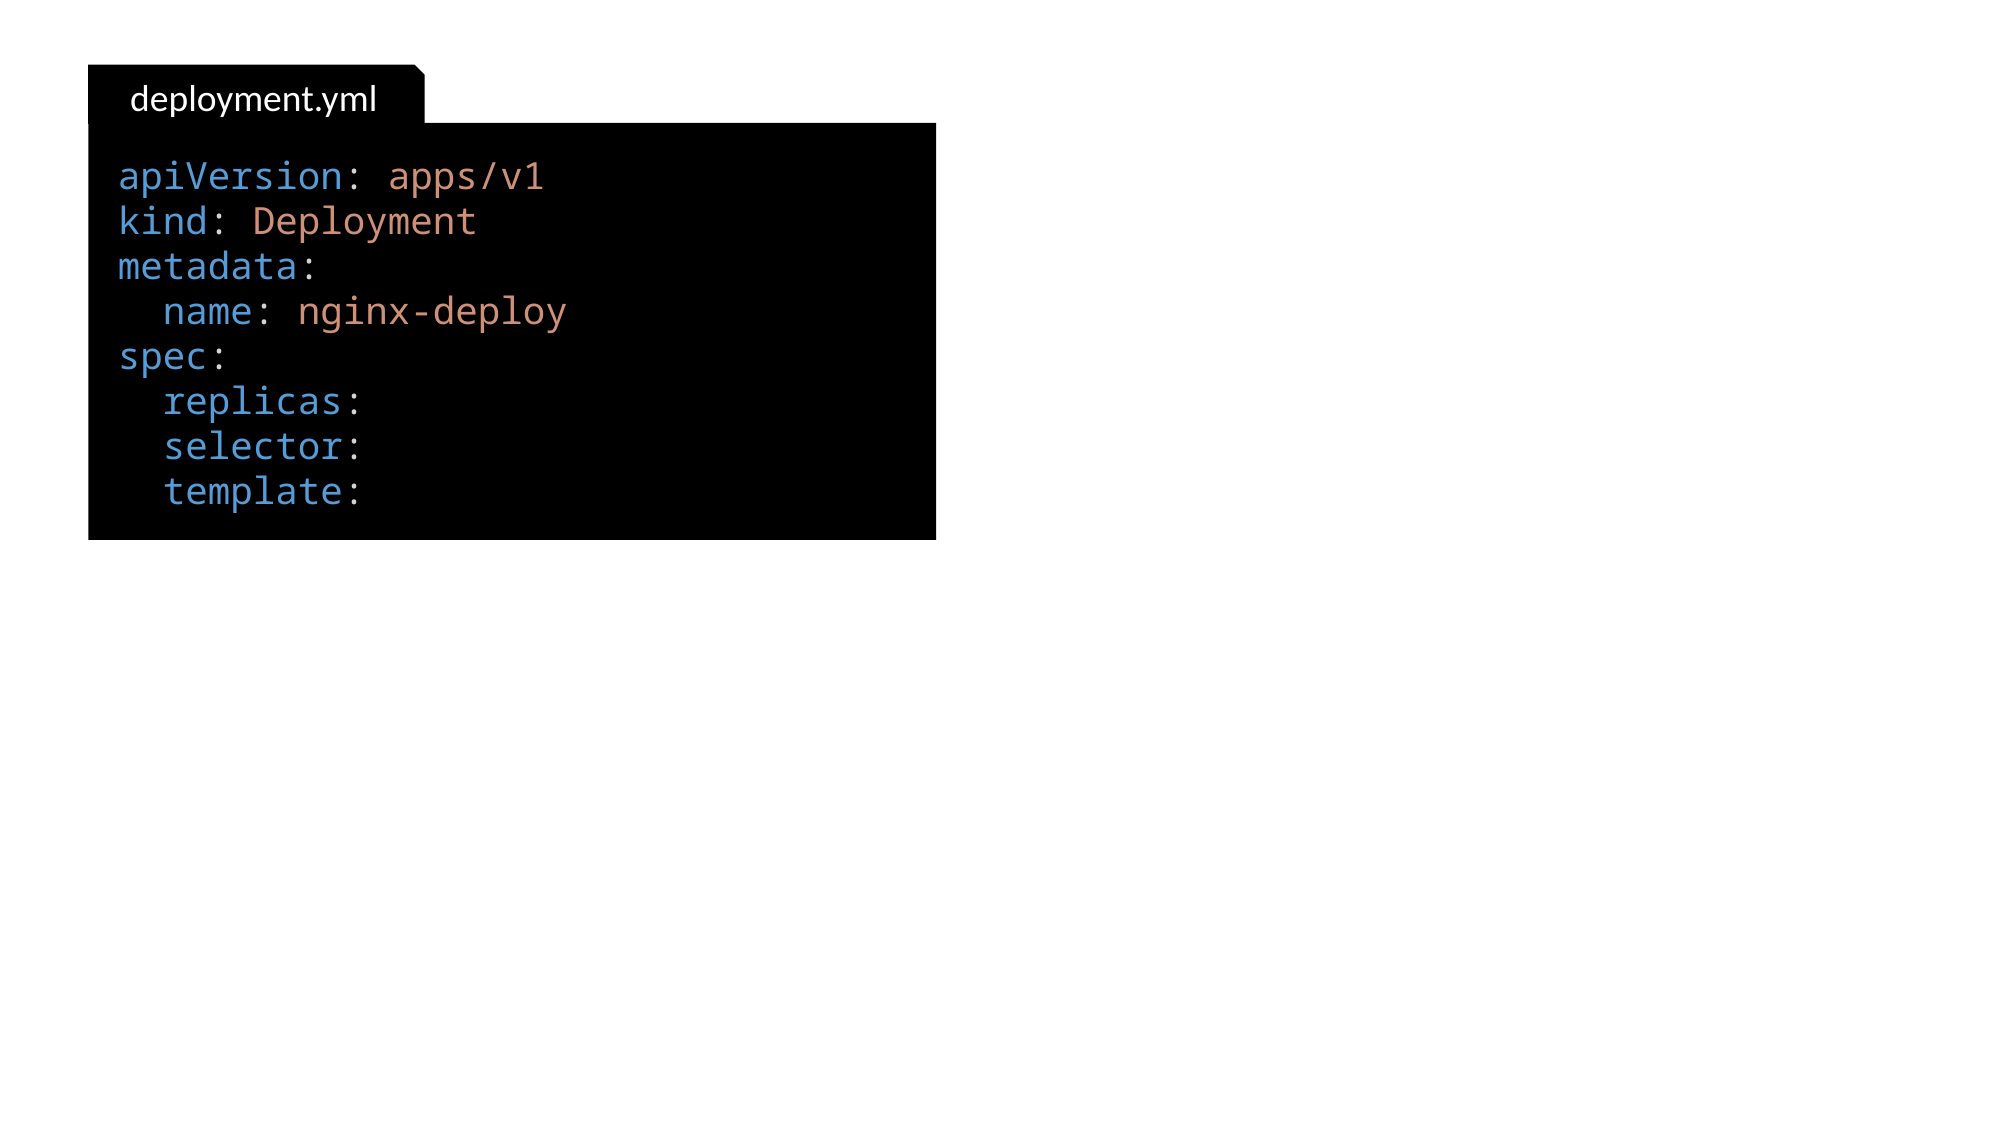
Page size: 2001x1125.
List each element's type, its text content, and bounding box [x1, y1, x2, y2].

text_box apiVersion: apps/v1 kind: Deployment metadata: name: nginx-deploy spec: replicas: selector: template: [88, 122, 937, 540]
text_box deployment.yml [88, 64, 425, 124]
